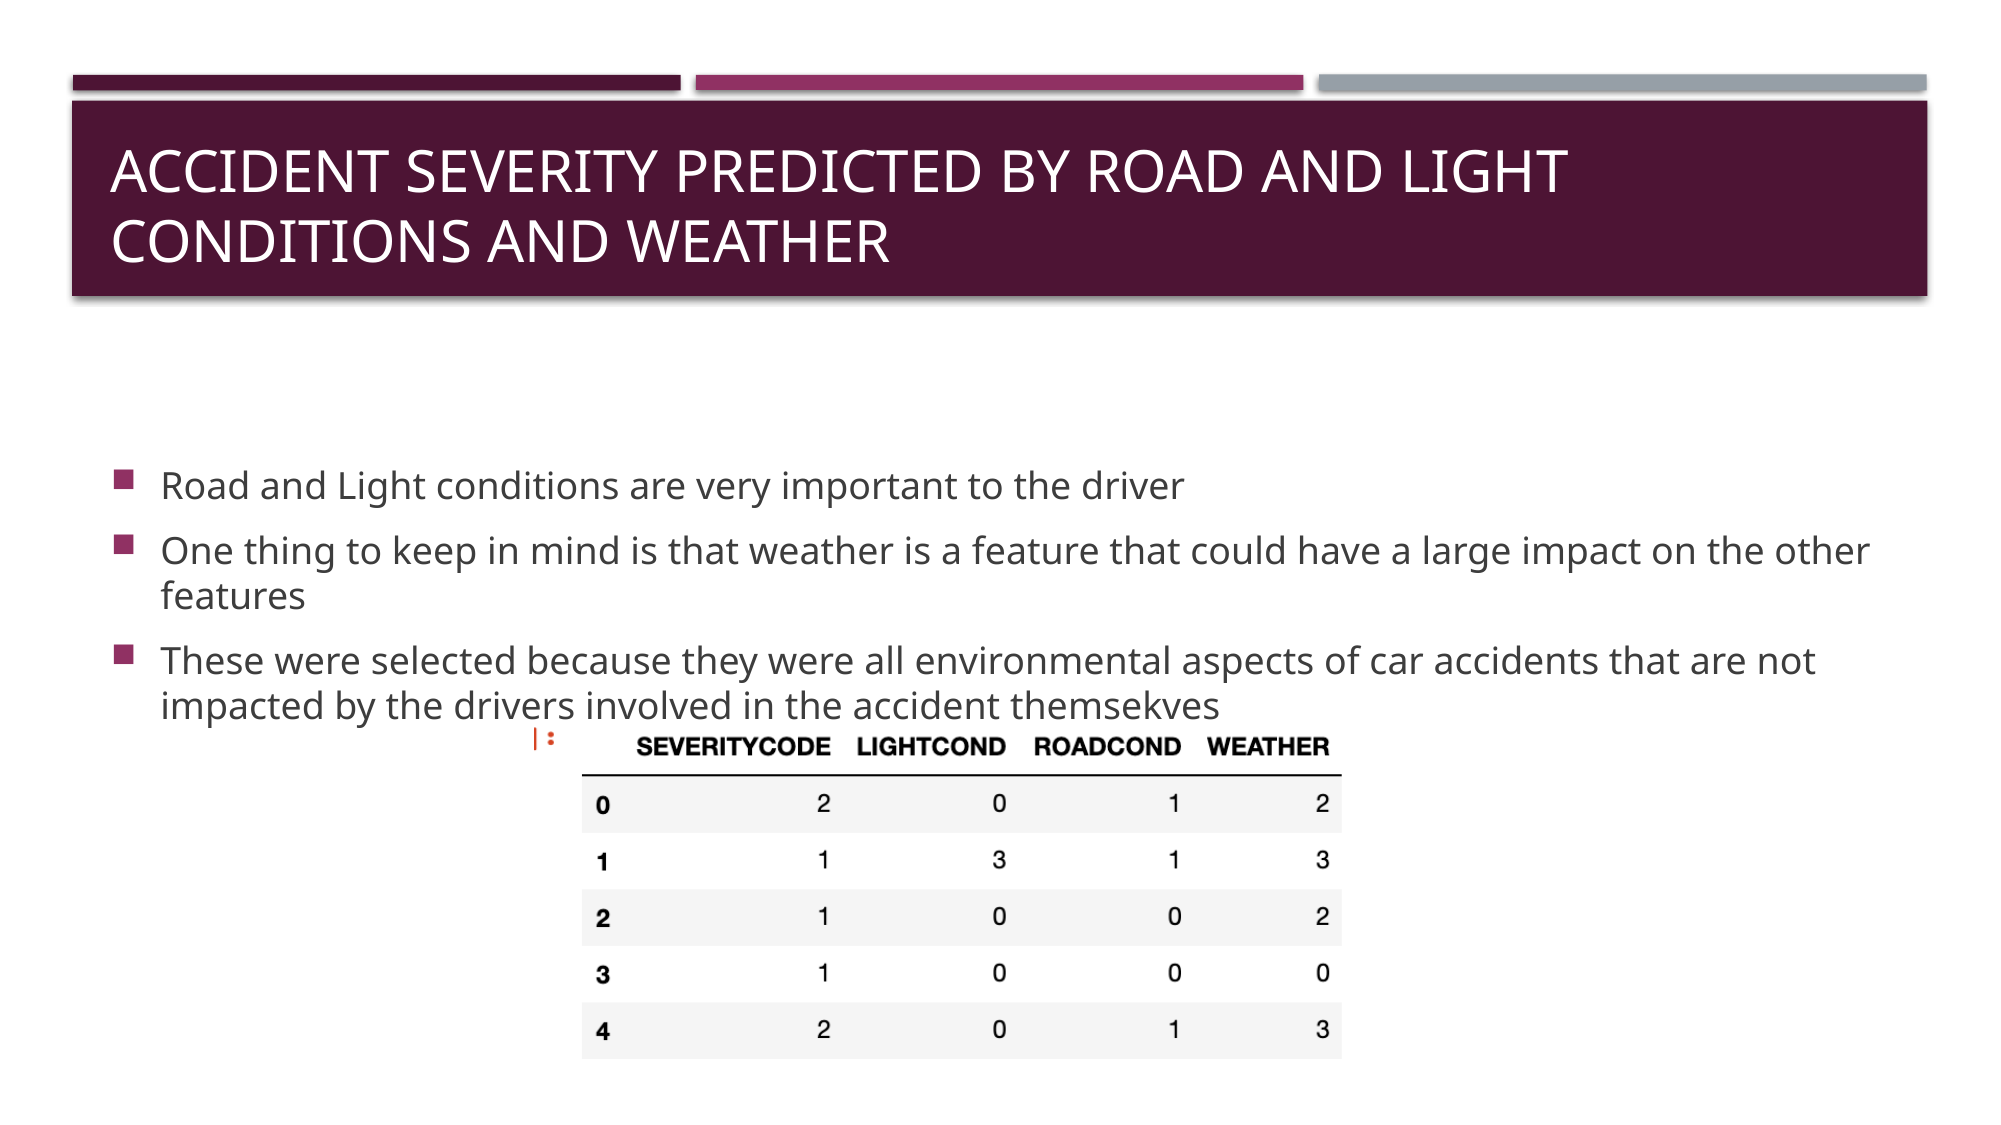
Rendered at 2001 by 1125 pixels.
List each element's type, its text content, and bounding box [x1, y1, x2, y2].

picture [534, 724, 1396, 1082]
list Road and Light conditions are very important to the driver One thing to keep in mind is that weather is a feature that could have a large impact on the other features These were selected because they were all environmental aspects of car accidents that are not impacted by the drivers involved in the accident themsekves [95, 357, 1905, 962]
title Accident Severity Predicted by Road and Light Conditions and Weather [95, 115, 1905, 282]
